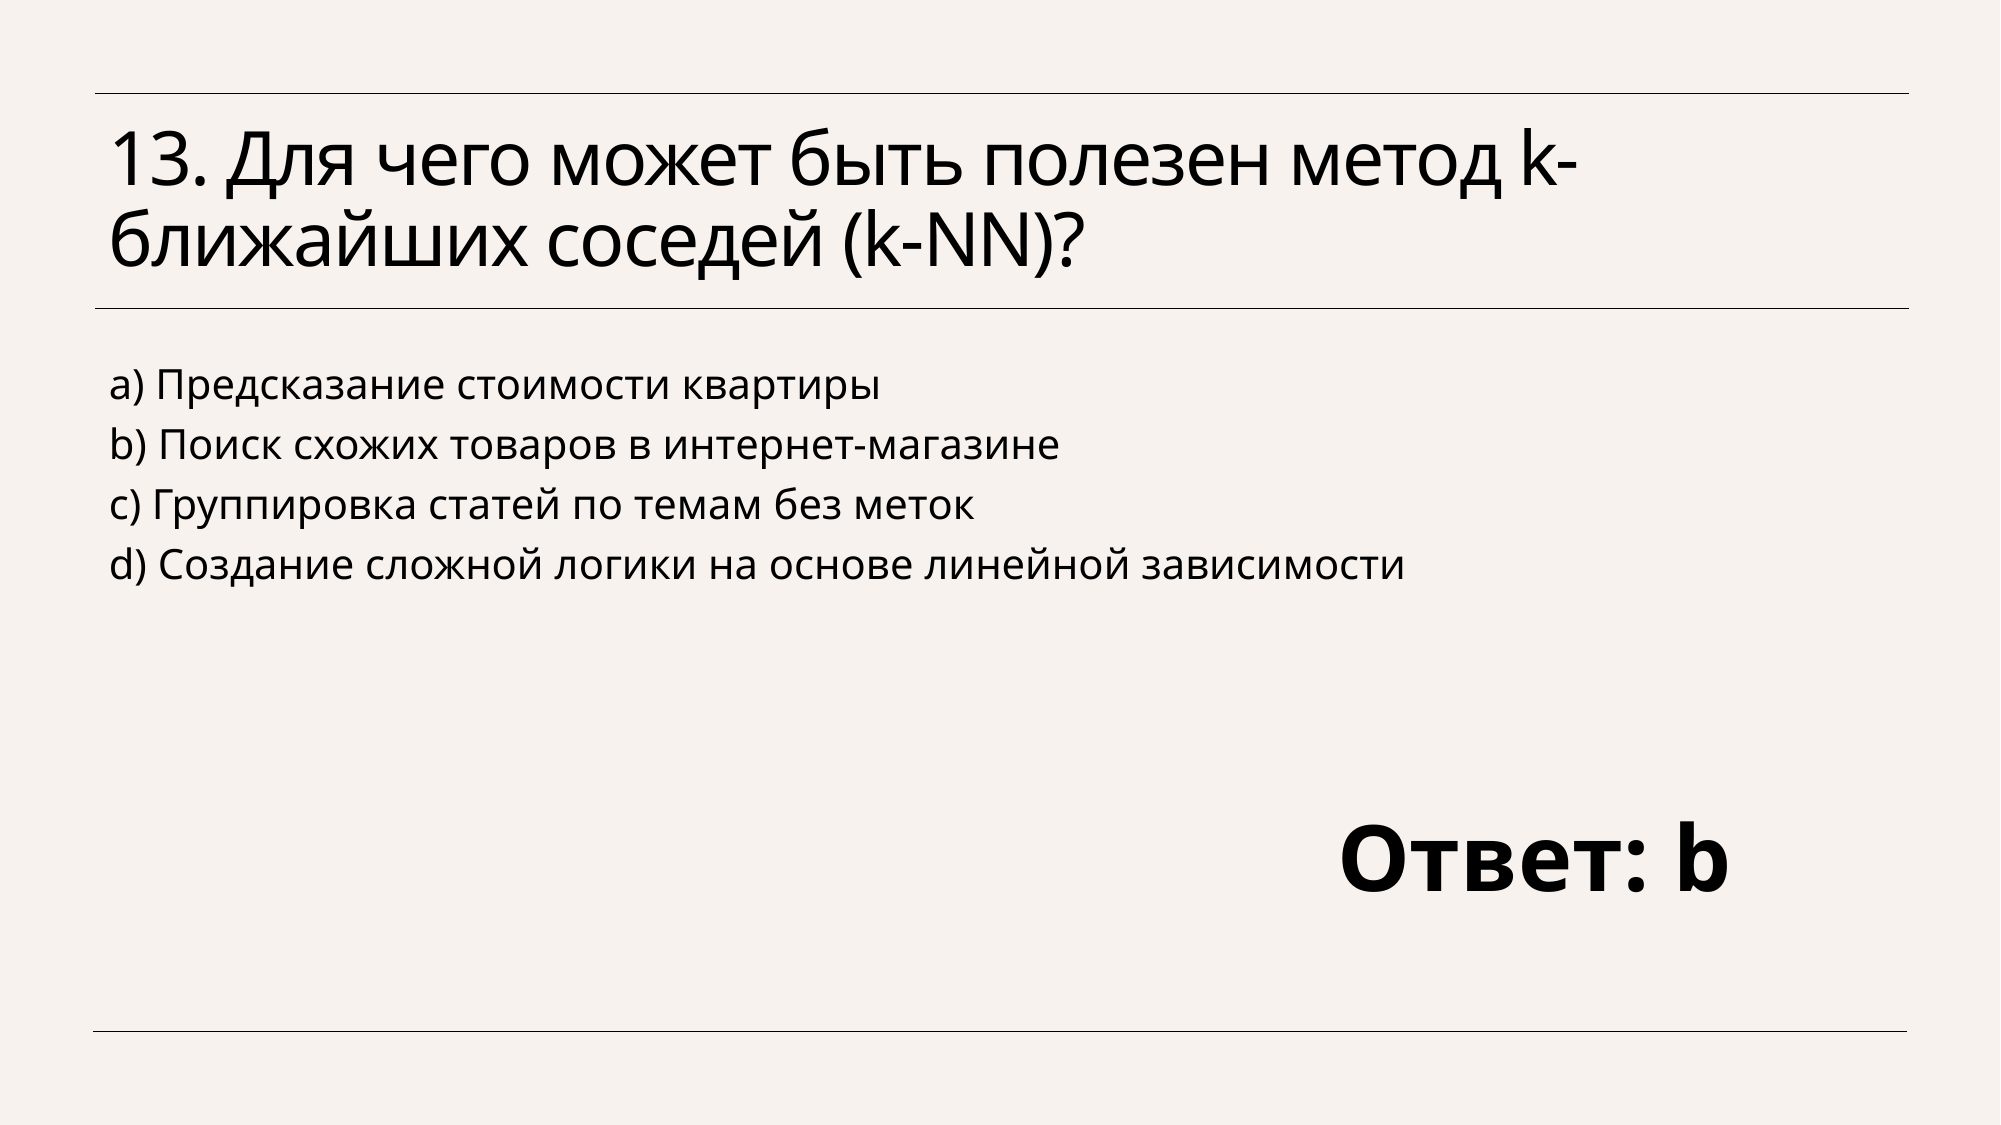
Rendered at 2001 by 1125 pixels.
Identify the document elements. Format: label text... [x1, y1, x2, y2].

list a) Предсказание стоимости квартиры b) Поиск схожих товаров в интернет-магазине c) Группировка статей по темам без меток d) Создание сложной логики на основе линейной зависимости [93, 340, 1908, 983]
text_box Ответ: b [1322, 792, 2000, 918]
title 13. Для чего может быть полезен метод k-ближайших соседей (k-NN)? [93, 113, 1907, 291]
